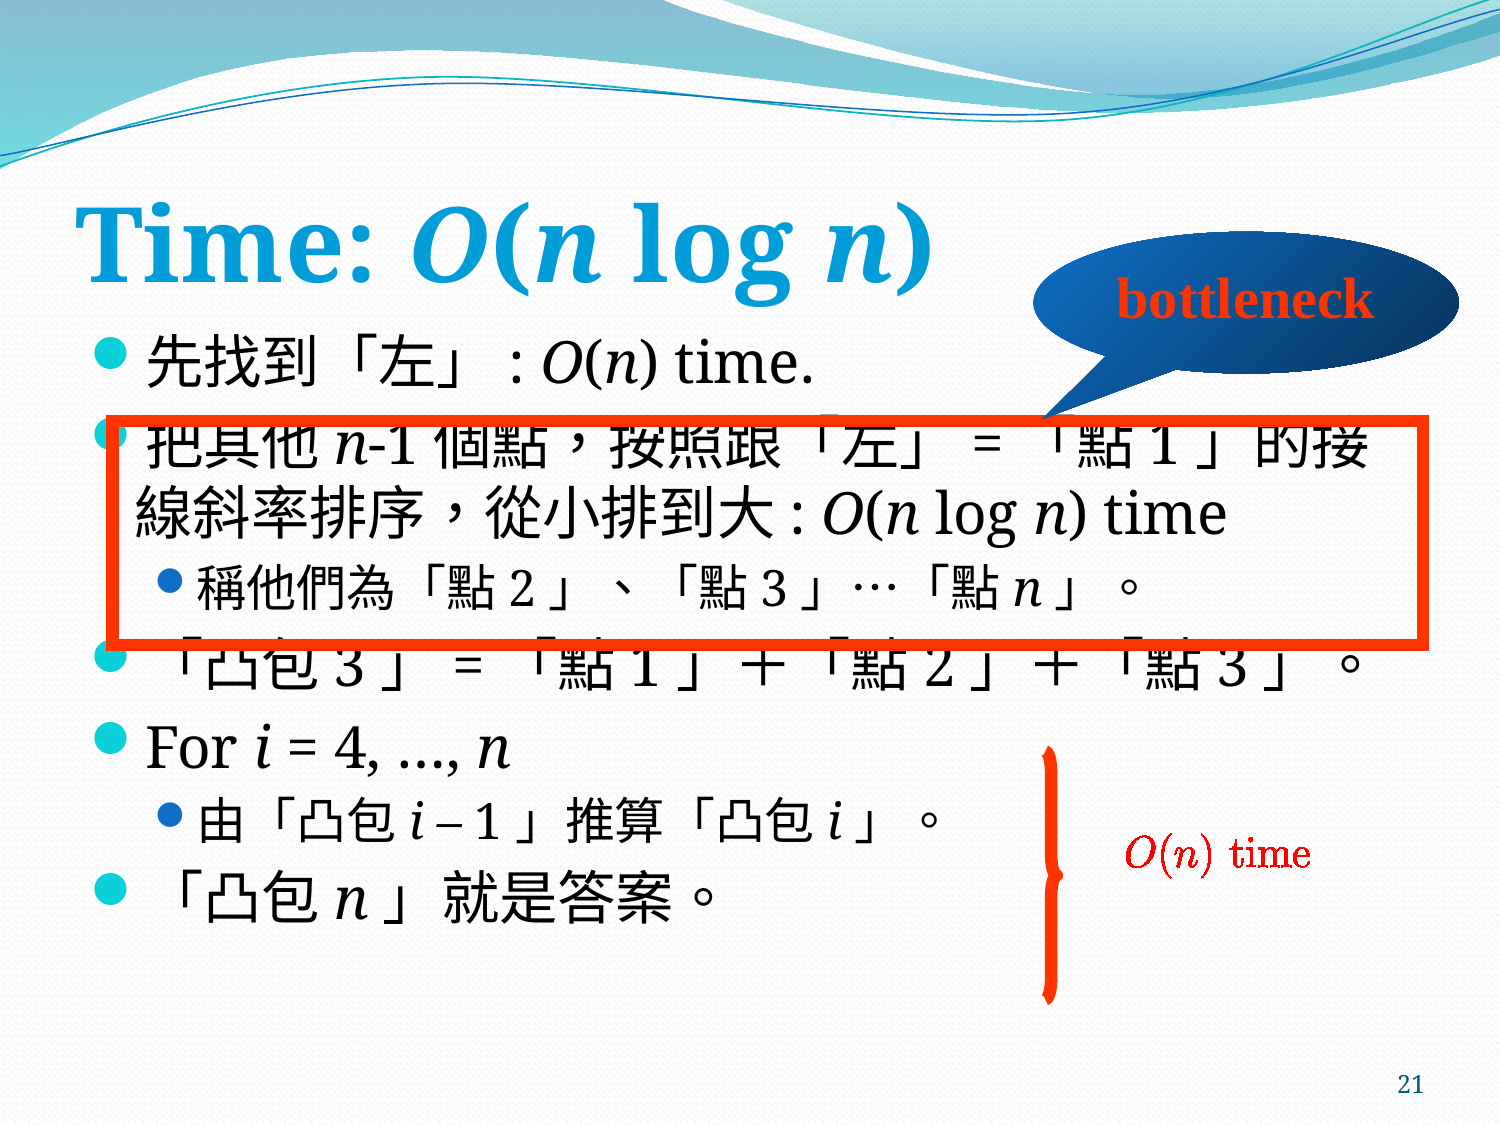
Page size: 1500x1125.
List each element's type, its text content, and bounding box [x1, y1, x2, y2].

text_box bottleneck [1033, 231, 1459, 419]
text_box [1045, 751, 1057, 1000]
slide_number 21 [1299, 1042, 1425, 1103]
list 先找到「左」: O(n) time. 把其他n-1個點，按照跟「左」=「點1」的接線斜率排序，從小排到大: O(n log n) time 稱他們為「點2」、「點3」…「點n」。 「凸包3」=「點1」＋「點2」＋「點3」。 For i = 4, …, n 由「凸包i – 1」推算「凸包i」。 「凸包n」就是答案。 [75, 317, 1425, 1038]
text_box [1119, 836, 1314, 890]
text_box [1122, 840, 1310, 887]
text_box [112, 420, 1424, 646]
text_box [1125, 833, 1310, 879]
title Time: O(n log n) [75, 115, 1425, 303]
